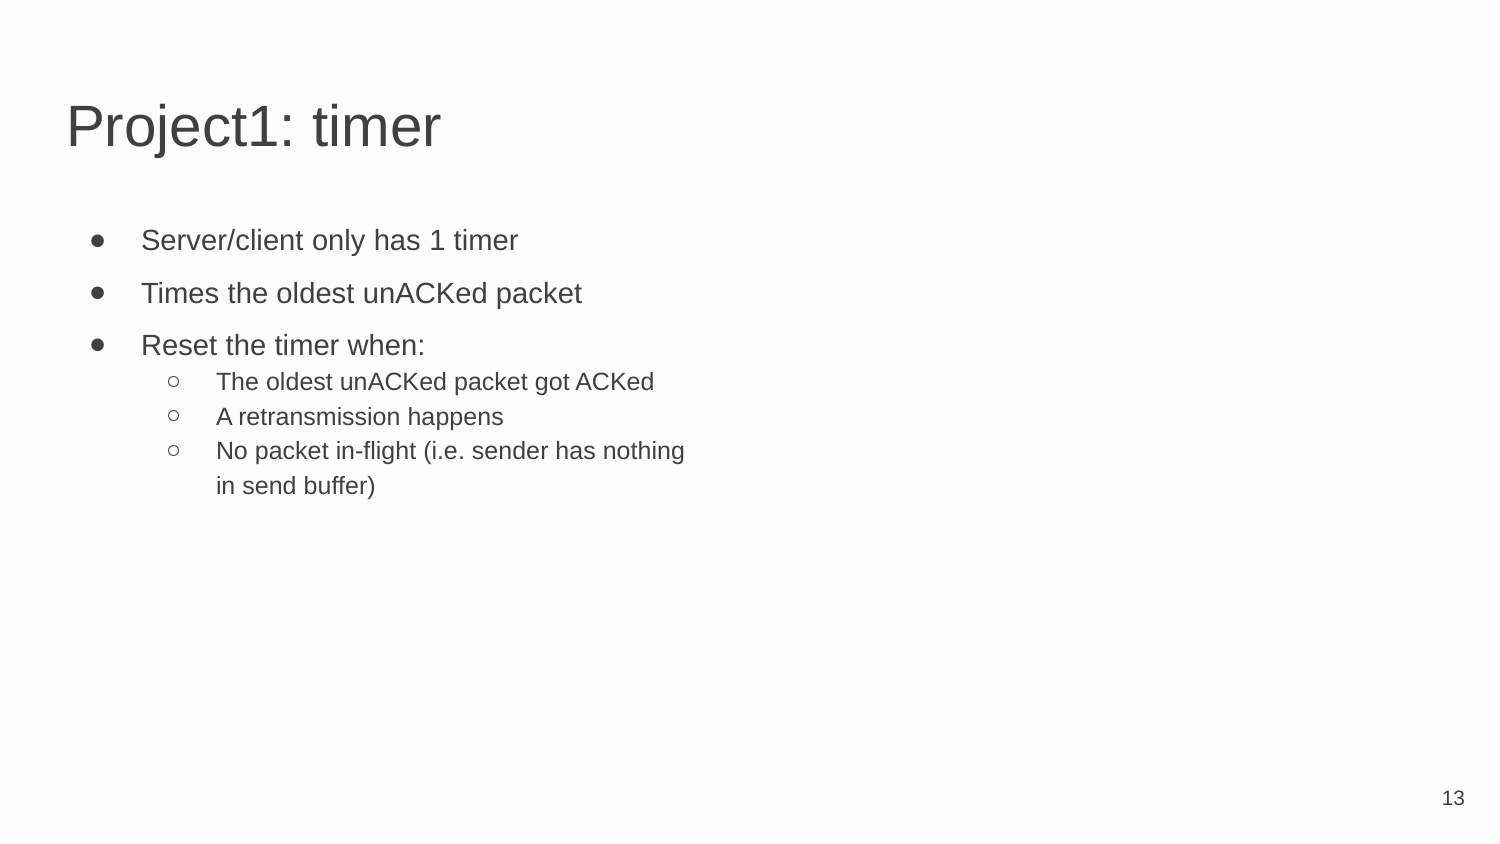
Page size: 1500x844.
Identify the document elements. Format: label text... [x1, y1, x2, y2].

list Server/client only has 1 timer Times the oldest unACKed packet Reset the timer when: The oldest unACKed packet got ACKed A retransmission happens No packet in-flight (i.e. sender has nothing in send buffer) [51, 189, 708, 750]
title Project1: timer [51, 72, 1449, 167]
slide_number ‹#› [1389, 764, 1480, 830]
